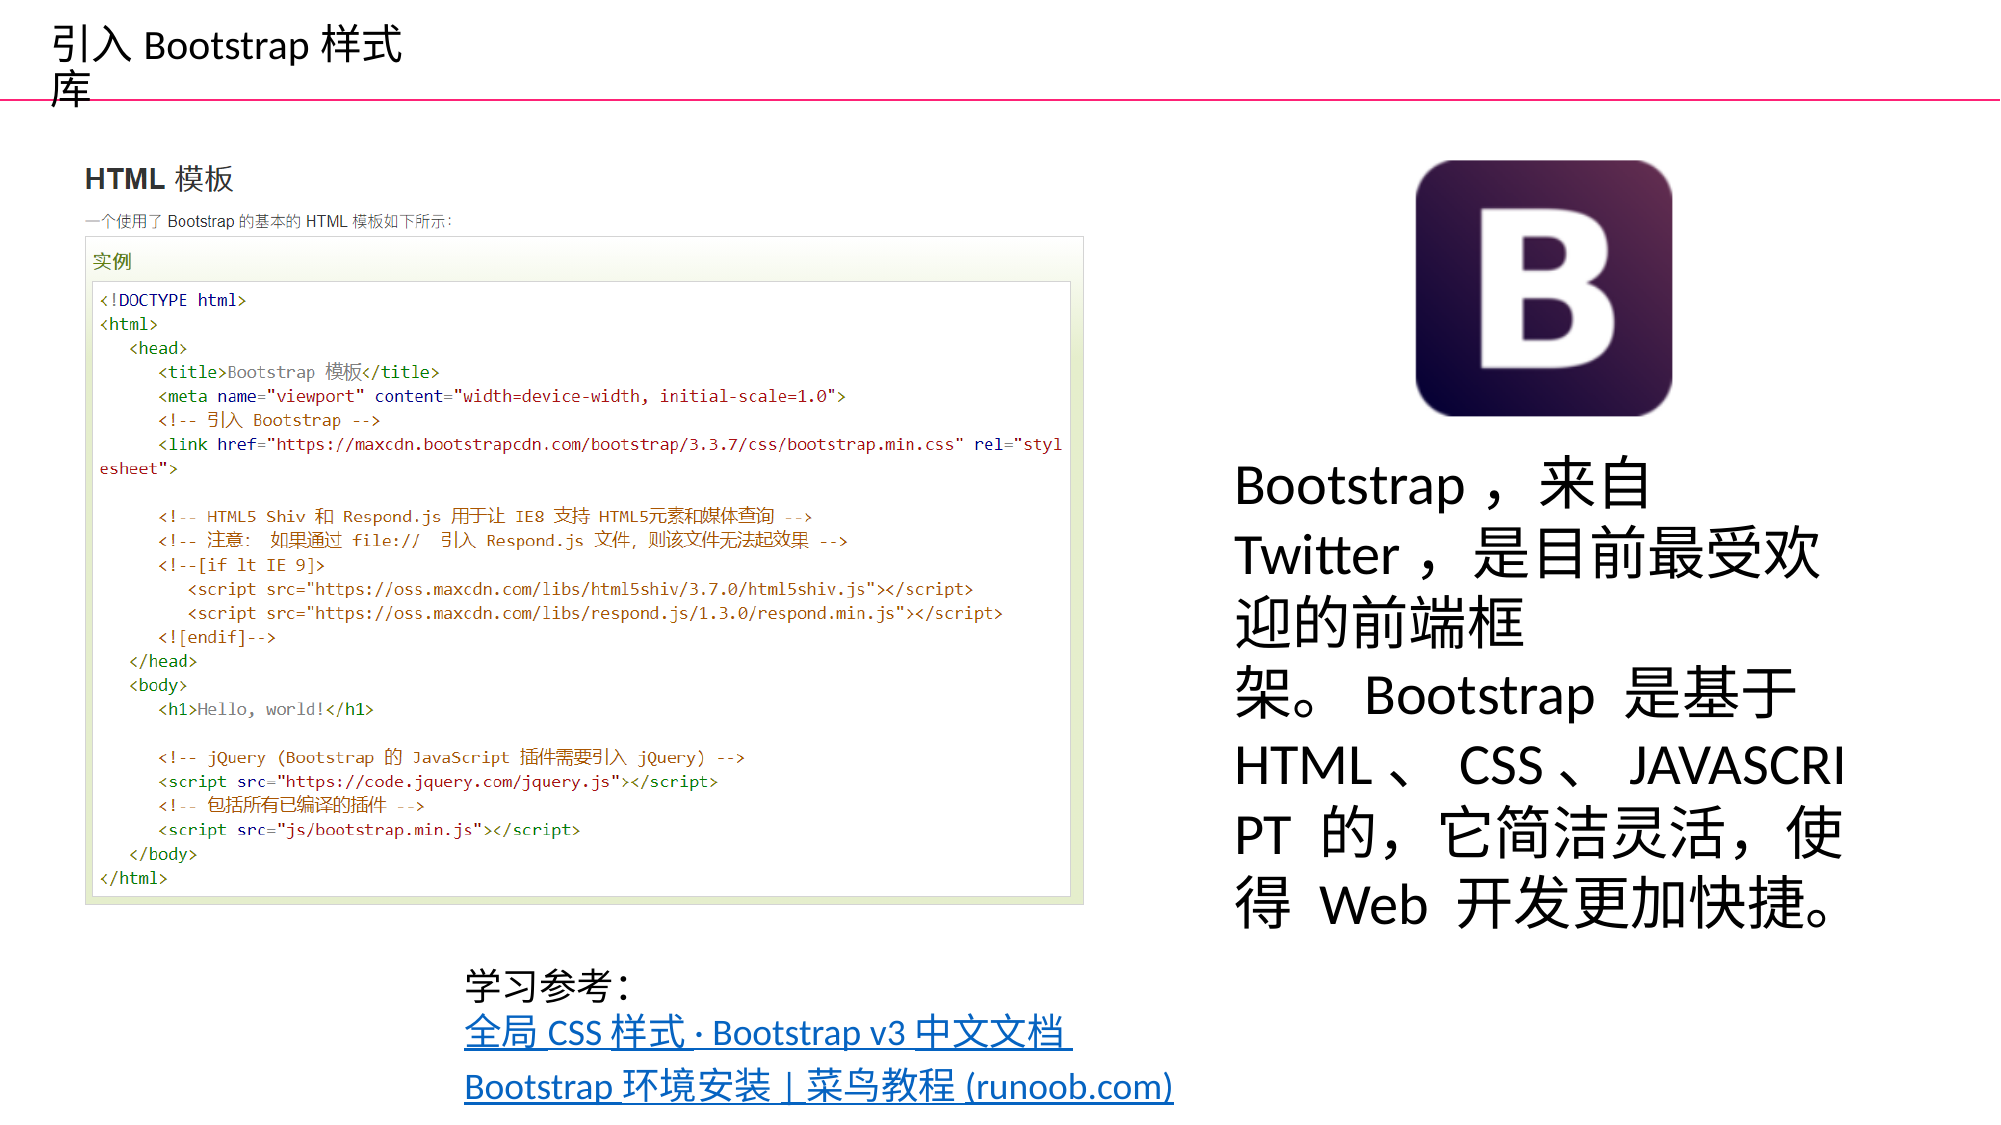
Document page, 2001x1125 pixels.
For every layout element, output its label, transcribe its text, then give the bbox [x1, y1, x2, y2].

text_box Bootstrap，来自 Twitter，是目前最受欢迎的前端框架。Bootstrap 是基于 HTML、CSS、JAVASCRIPT 的，它简洁灵活，使得 Web 开发更加快捷。 [1219, 438, 1874, 944]
picture [79, 151, 1093, 913]
picture [1405, 143, 1688, 439]
list 引入Bootstrap样式库 [35, 16, 450, 75]
text_box 学习参考： 全局 CSS 样式 · Bootstrap v3 中文文档 Bootstrap 环境安装 | 菜鸟教程 (runoob.com) [449, 955, 1616, 1124]
